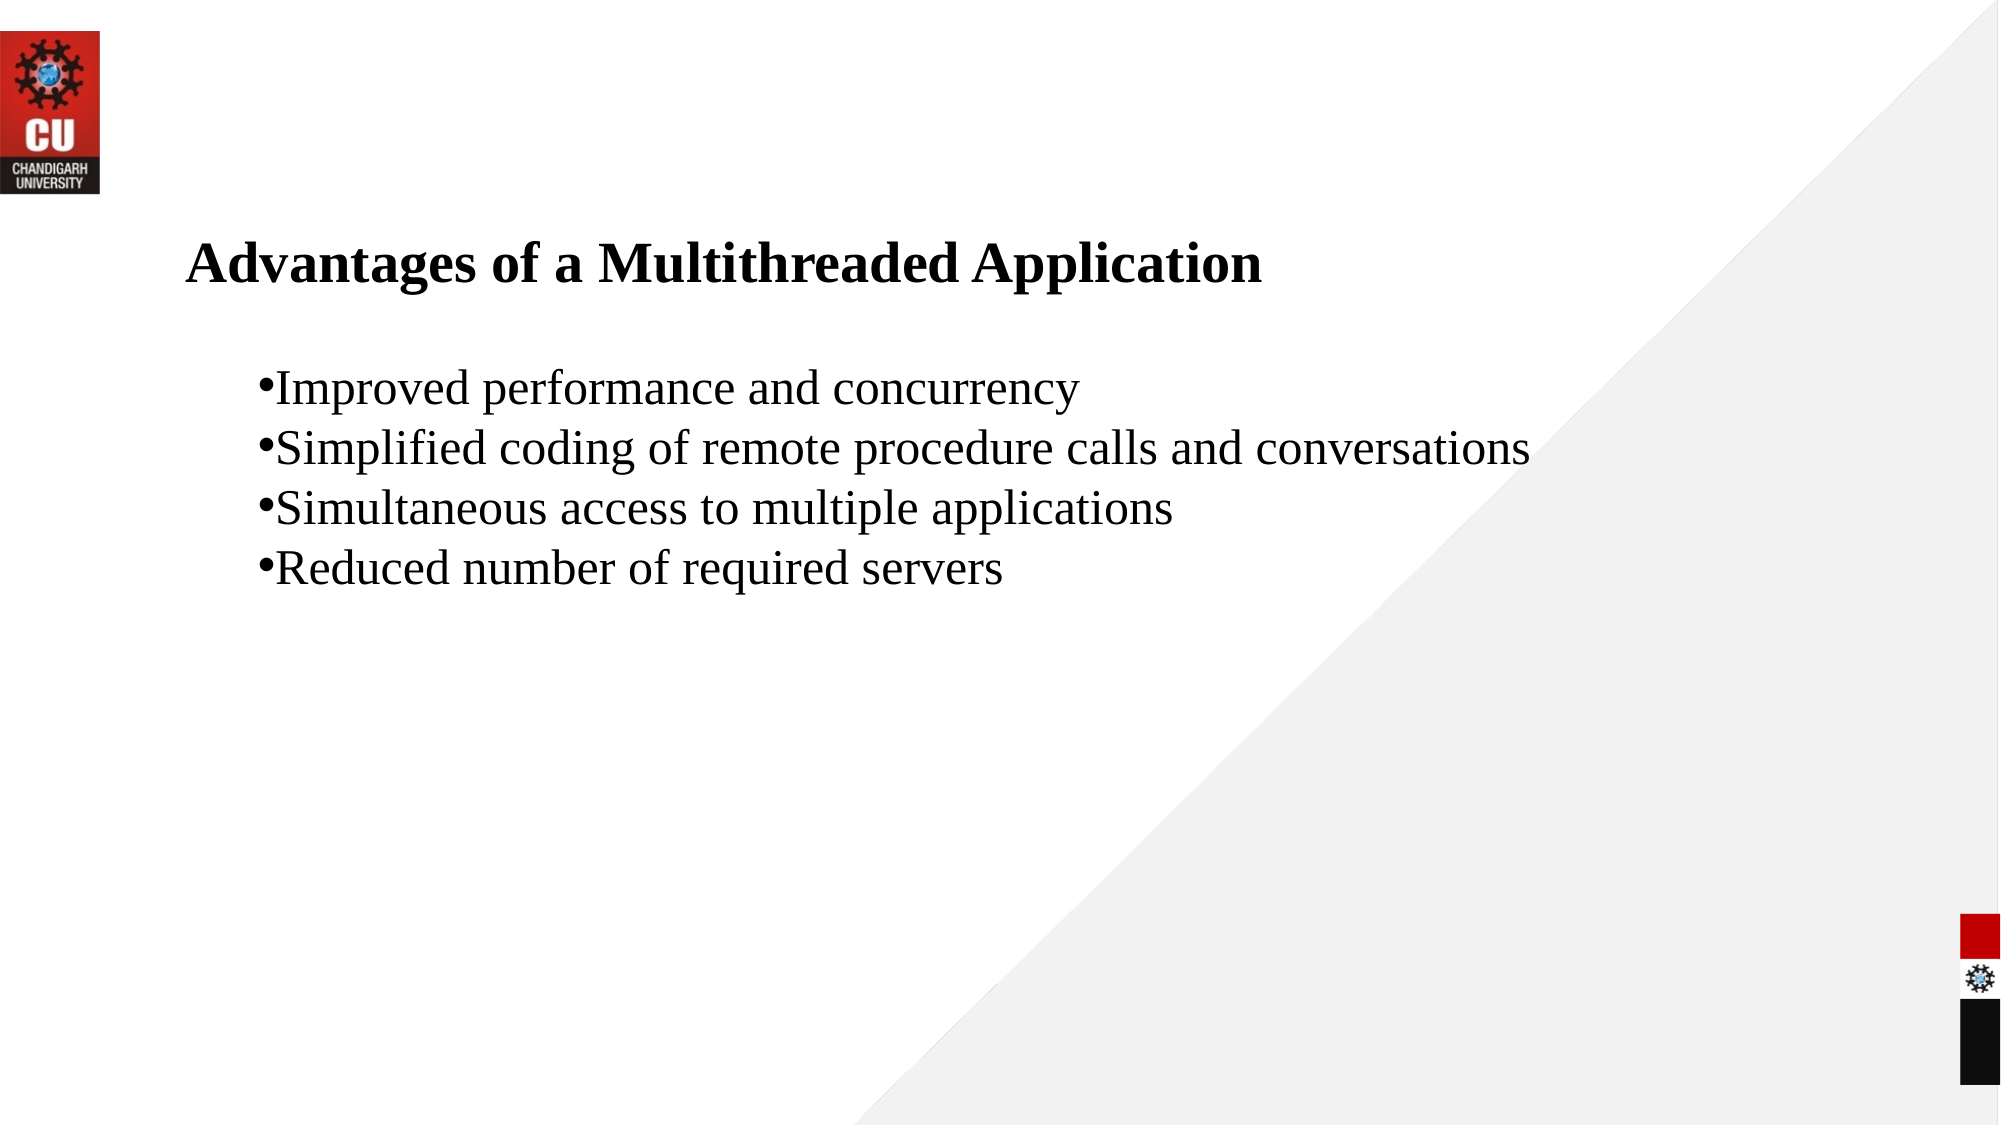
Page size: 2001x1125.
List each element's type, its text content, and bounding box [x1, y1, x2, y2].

text_box Advantages of a Multithreaded Application Improved performance and concurrency Simplified coding of remote procedure calls and conversations Simultaneous access to multiple applications Reduced number of required servers [170, 216, 1630, 602]
picture [0, 0, 2001, 1125]
